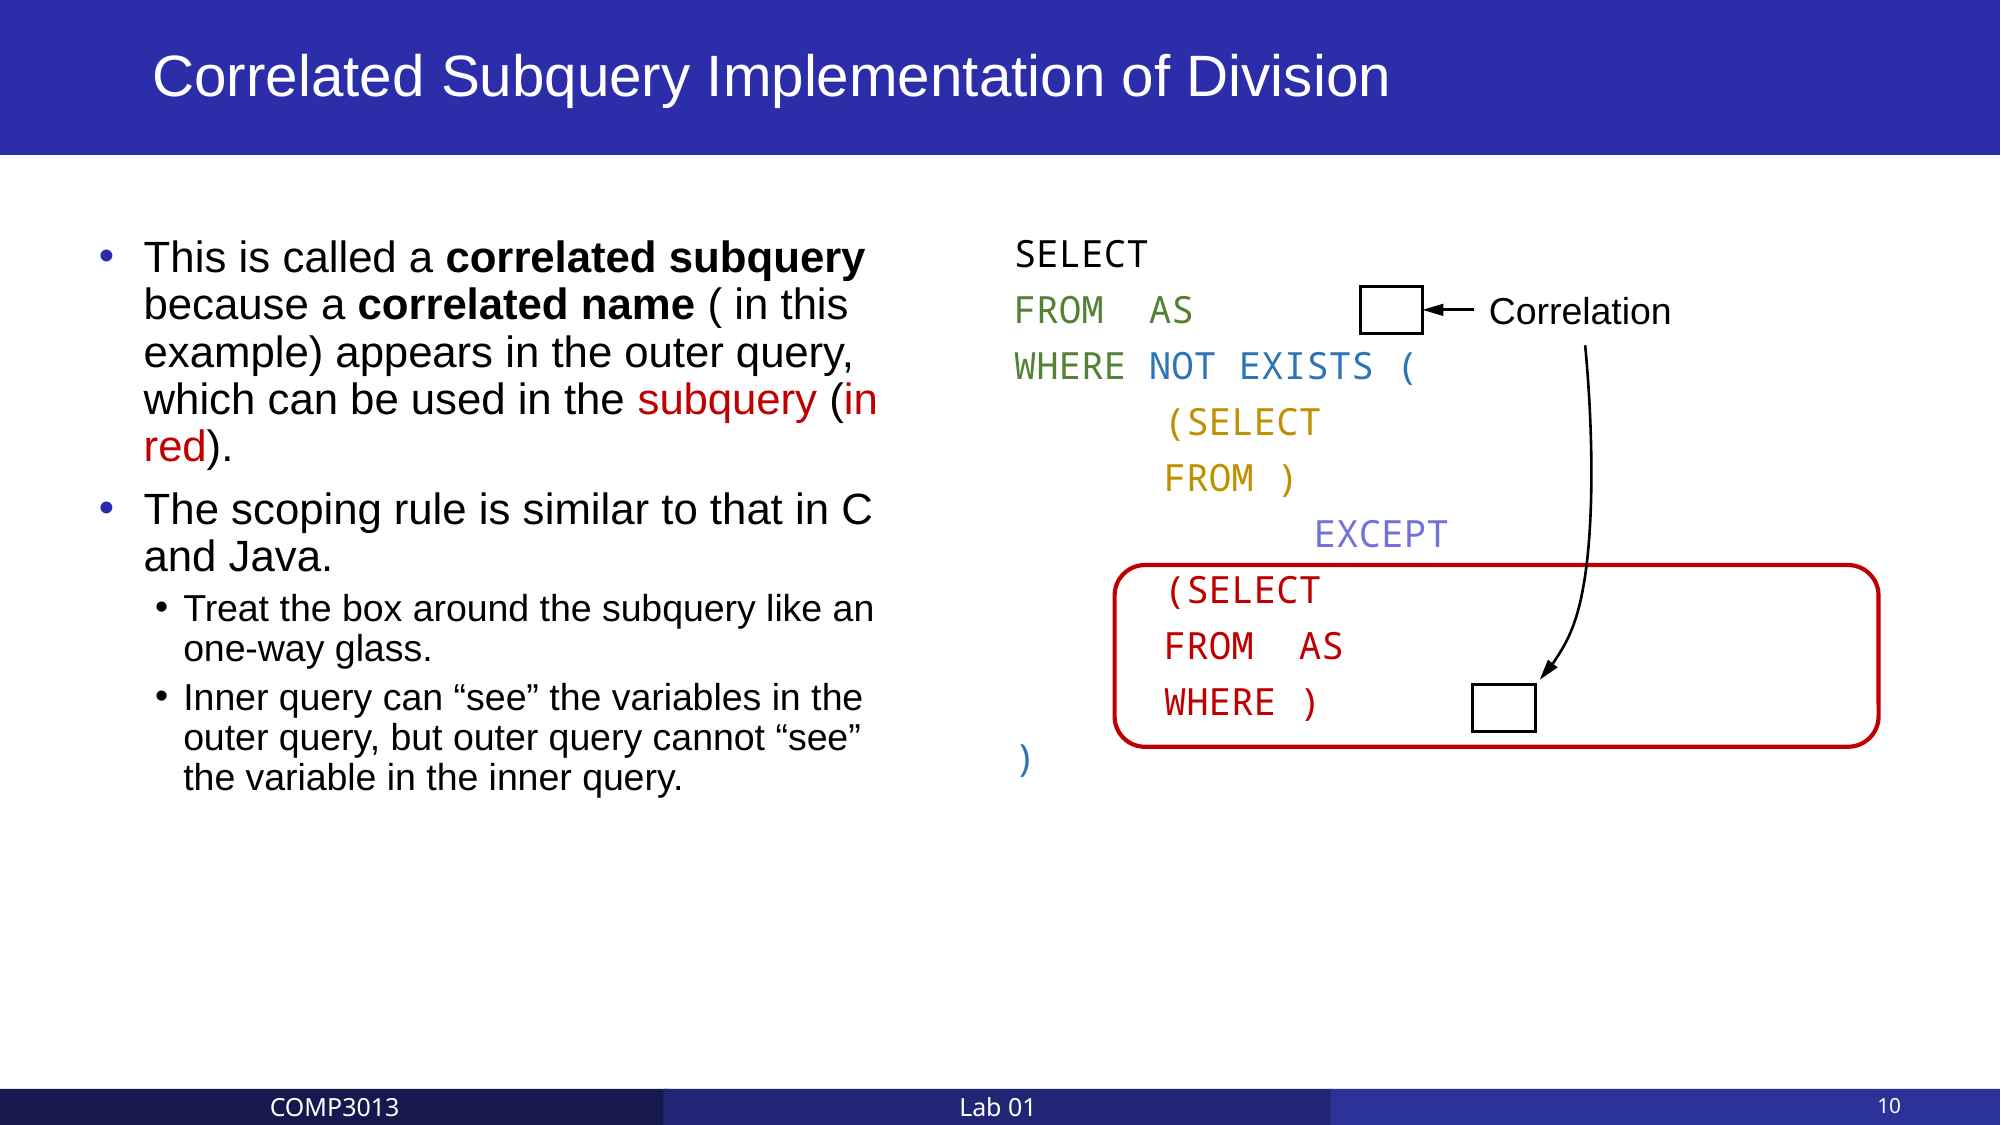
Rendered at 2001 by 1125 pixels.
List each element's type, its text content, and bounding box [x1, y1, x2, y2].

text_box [1360, 279, 1689, 732]
title Correlated Subquery Implementation of Division [137, 7, 1863, 147]
text_box [1113, 564, 1880, 748]
